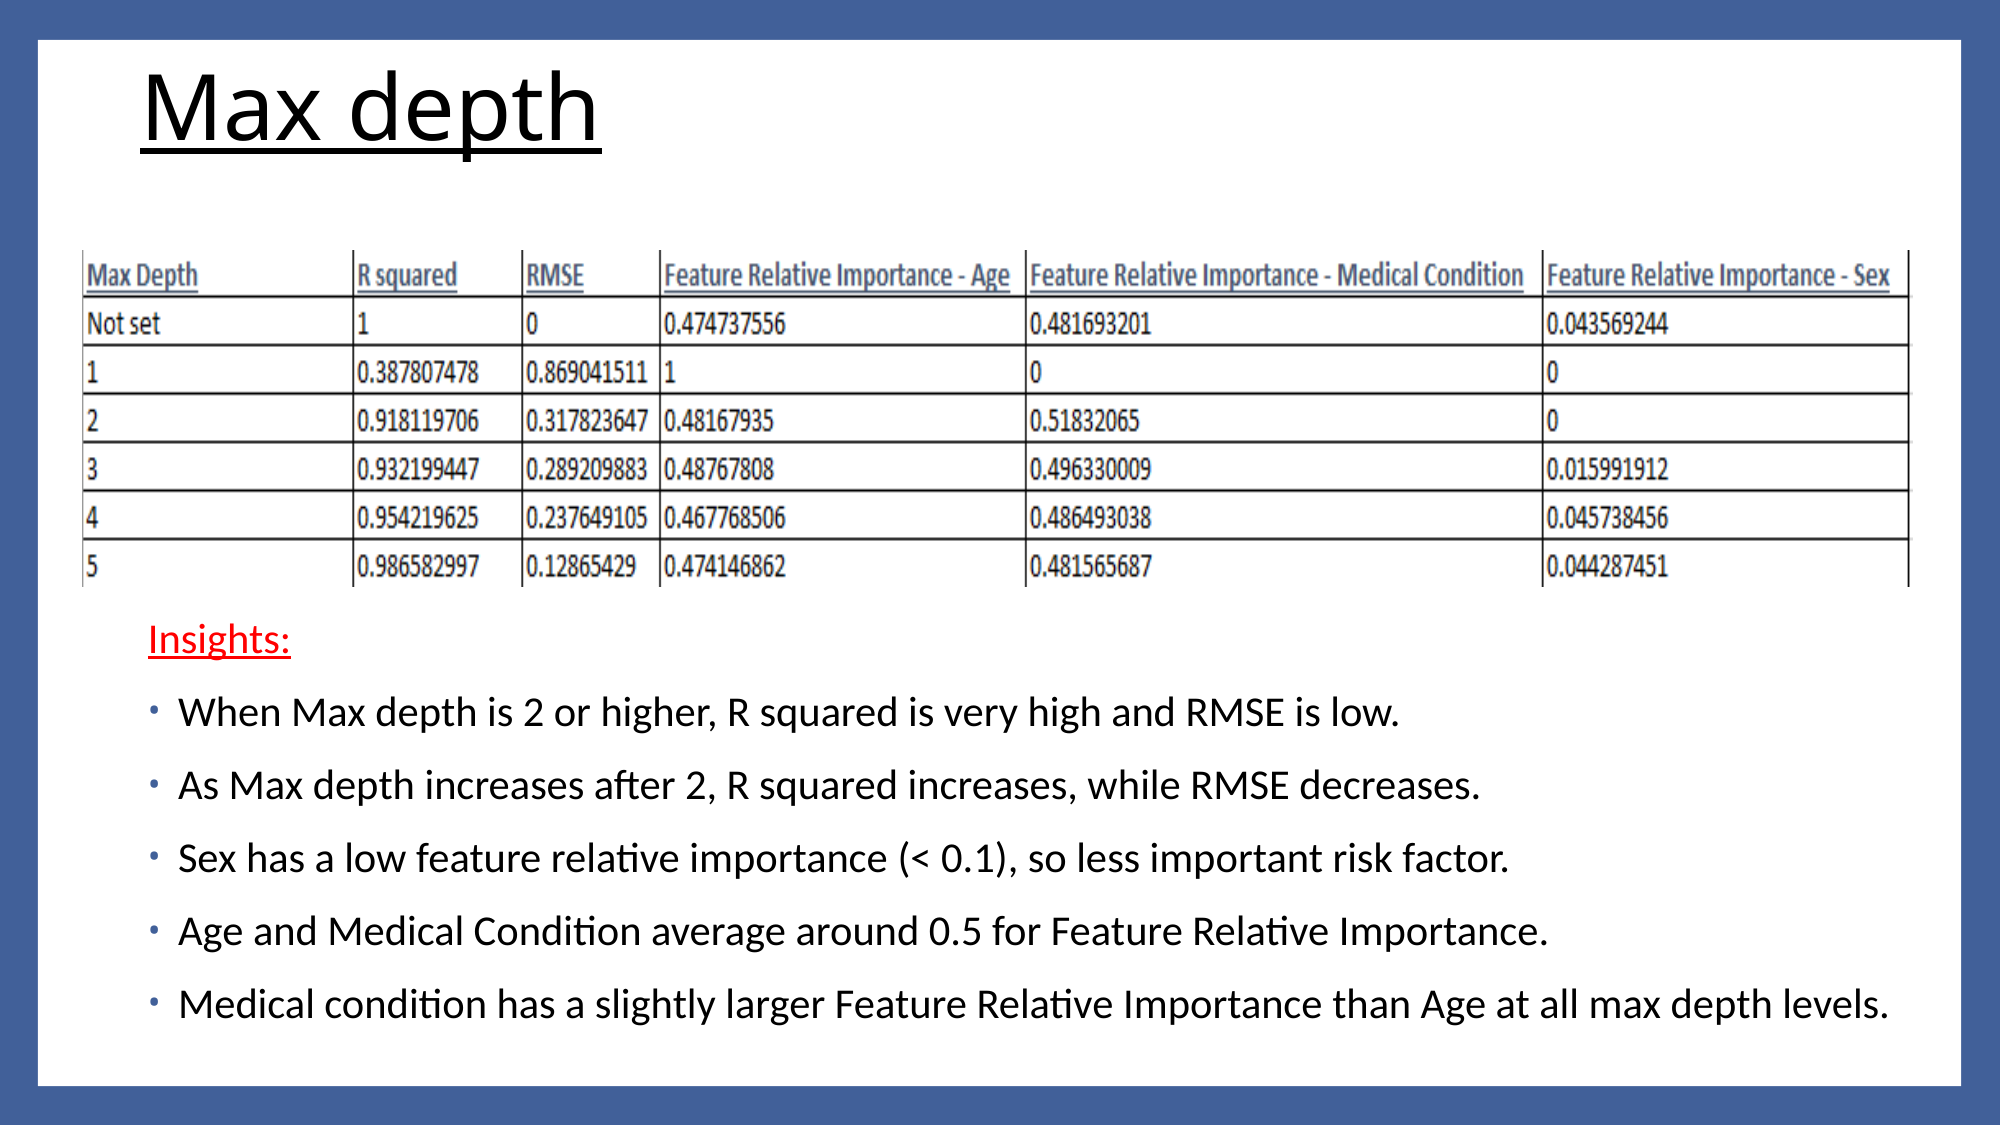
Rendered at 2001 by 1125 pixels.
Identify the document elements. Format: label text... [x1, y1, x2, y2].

list Insights: When Max depth is 2 or higher, R squared is very high and RMSE is low. As Max depth increases after 2, R squared increases, while RMSE decreases. Sex has a low feature relative importance (< 0.1), so less important risk factor. Age and Medical Condition average around 0.5 for Feature Relative Importance. Medical condition has a slightly larger Feature Relative Importance than Age at all max depth levels. [125, 608, 1913, 1048]
picture [81, 250, 1914, 587]
title Max depth [125, 0, 1746, 223]
